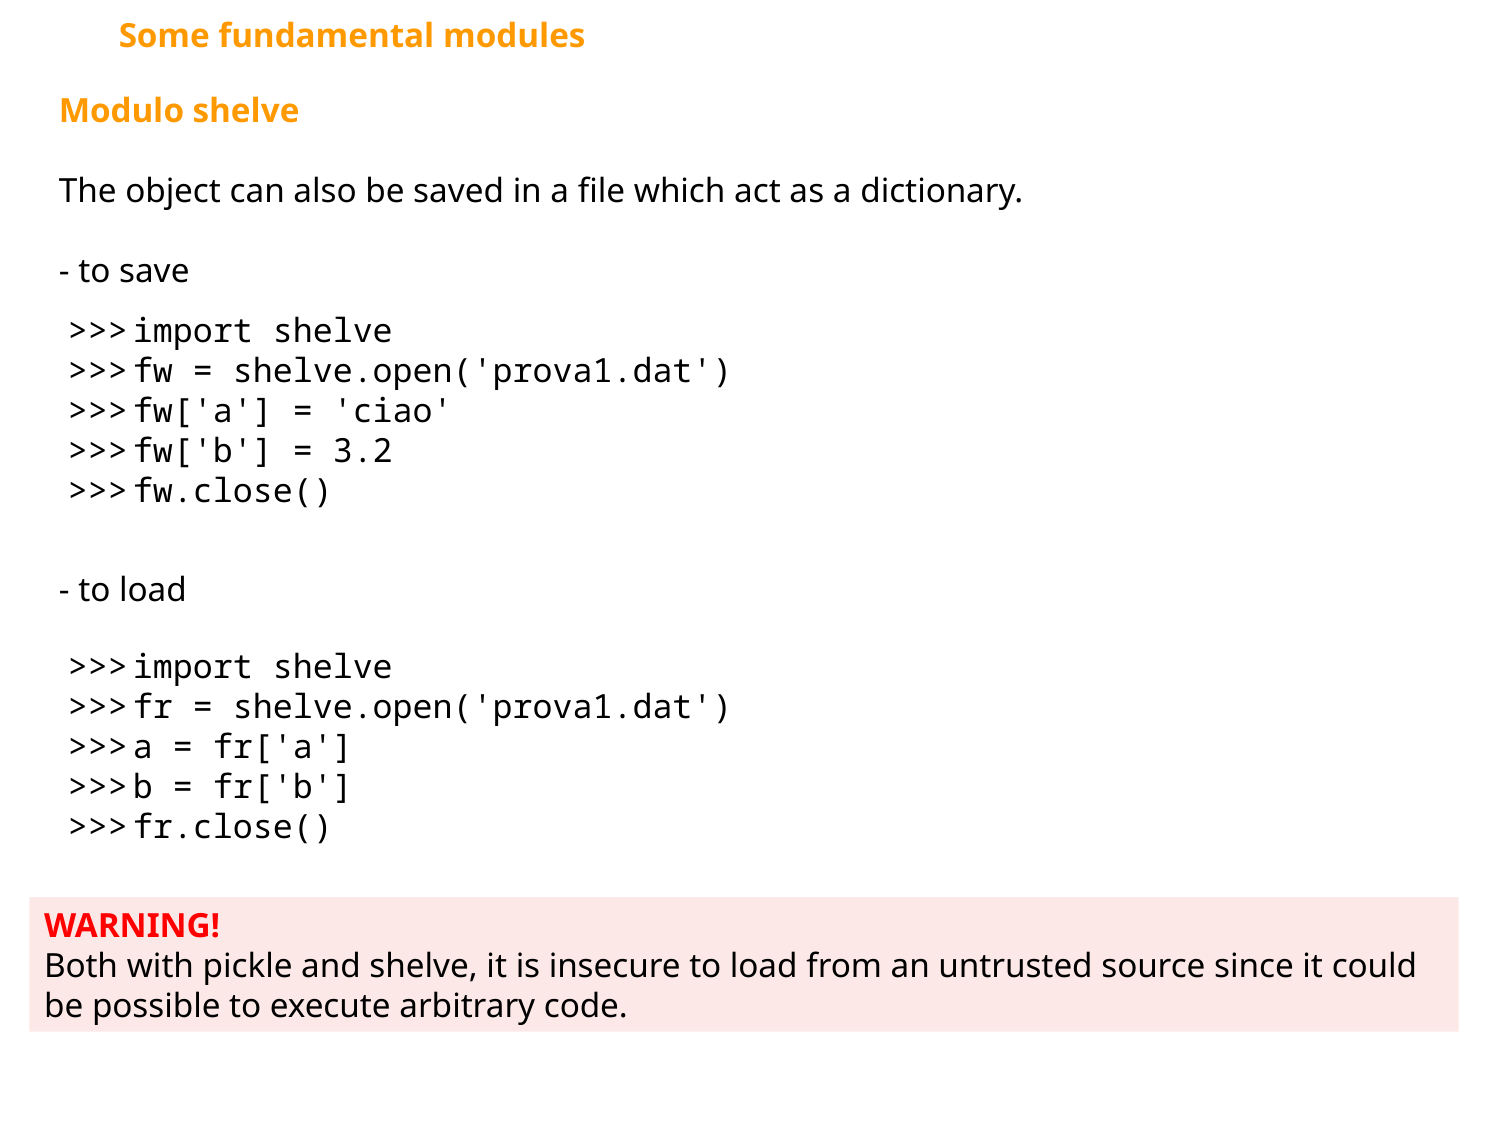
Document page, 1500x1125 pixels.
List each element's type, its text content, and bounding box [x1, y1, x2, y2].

text_box Modulo shelve The object can also be saved in a file which act as a dictionary. - to save - to load [0, 74, 1500, 1094]
text_box import shelve fw = shelve.open('prova1.dat') fw['a'] = 'ciao' fw['b'] = 3.2 fw.close() [53, 302, 786, 517]
text_box import shelve fr = shelve.open('prova1.dat') a = fr['a'] b = fr['b'] fr.close() [53, 637, 786, 853]
text_box WARNING! Both with pickle and shelve, it is insecure to load from an untrusted source since it could be possible to execute arbitrary code. [29, 897, 1459, 1032]
text_box Some fundamental modules [0, 0, 602, 70]
